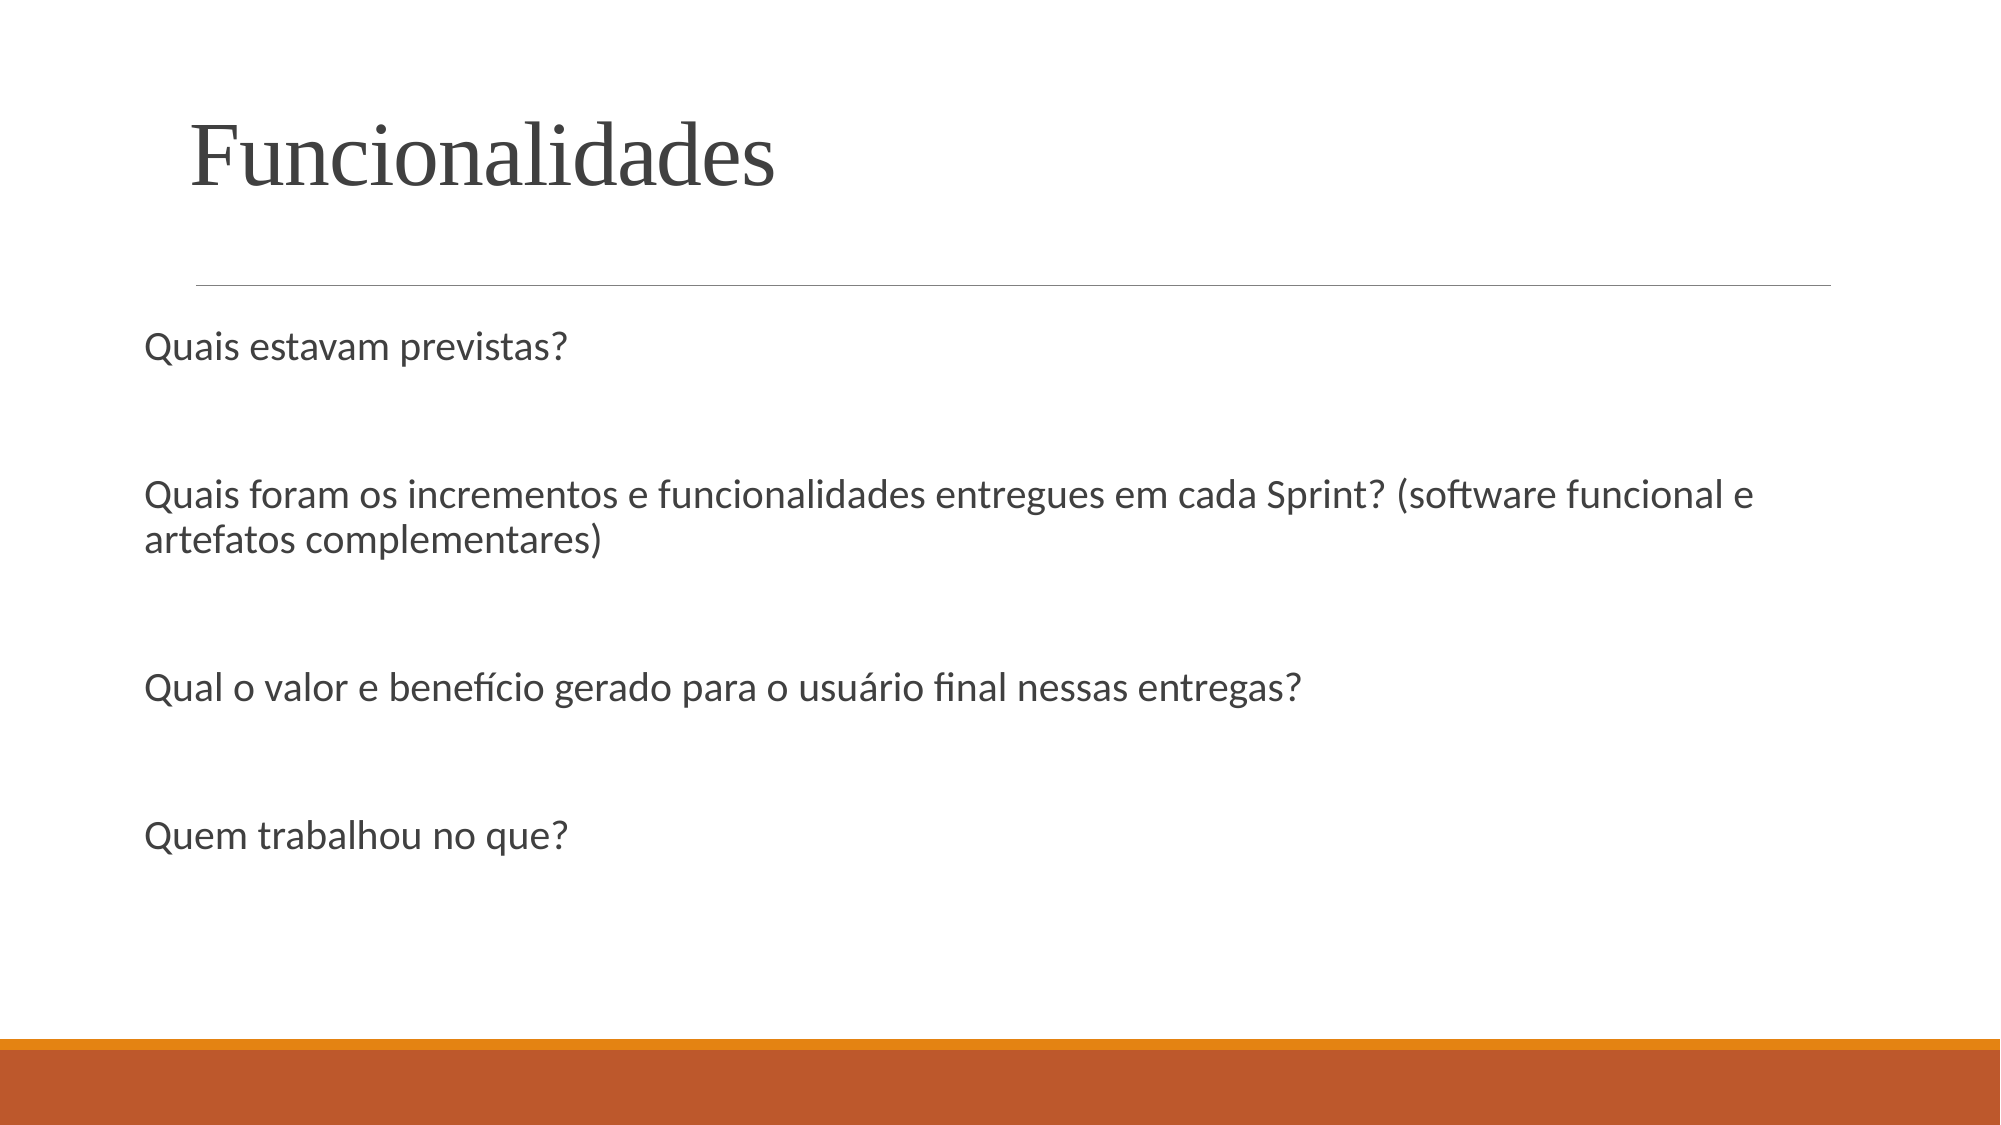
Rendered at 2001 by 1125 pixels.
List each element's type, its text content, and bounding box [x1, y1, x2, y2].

list Quais estavam previstas? Quais foram os incrementos e funcionalidades entregues em cada Sprint? (software funcional e artefatos complementares) Qual o valor e benefício gerado para o usuário final nessas entregas? Quem trabalhou no que? [129, 316, 1780, 1032]
title Funcionalidades [174, 93, 1825, 332]
